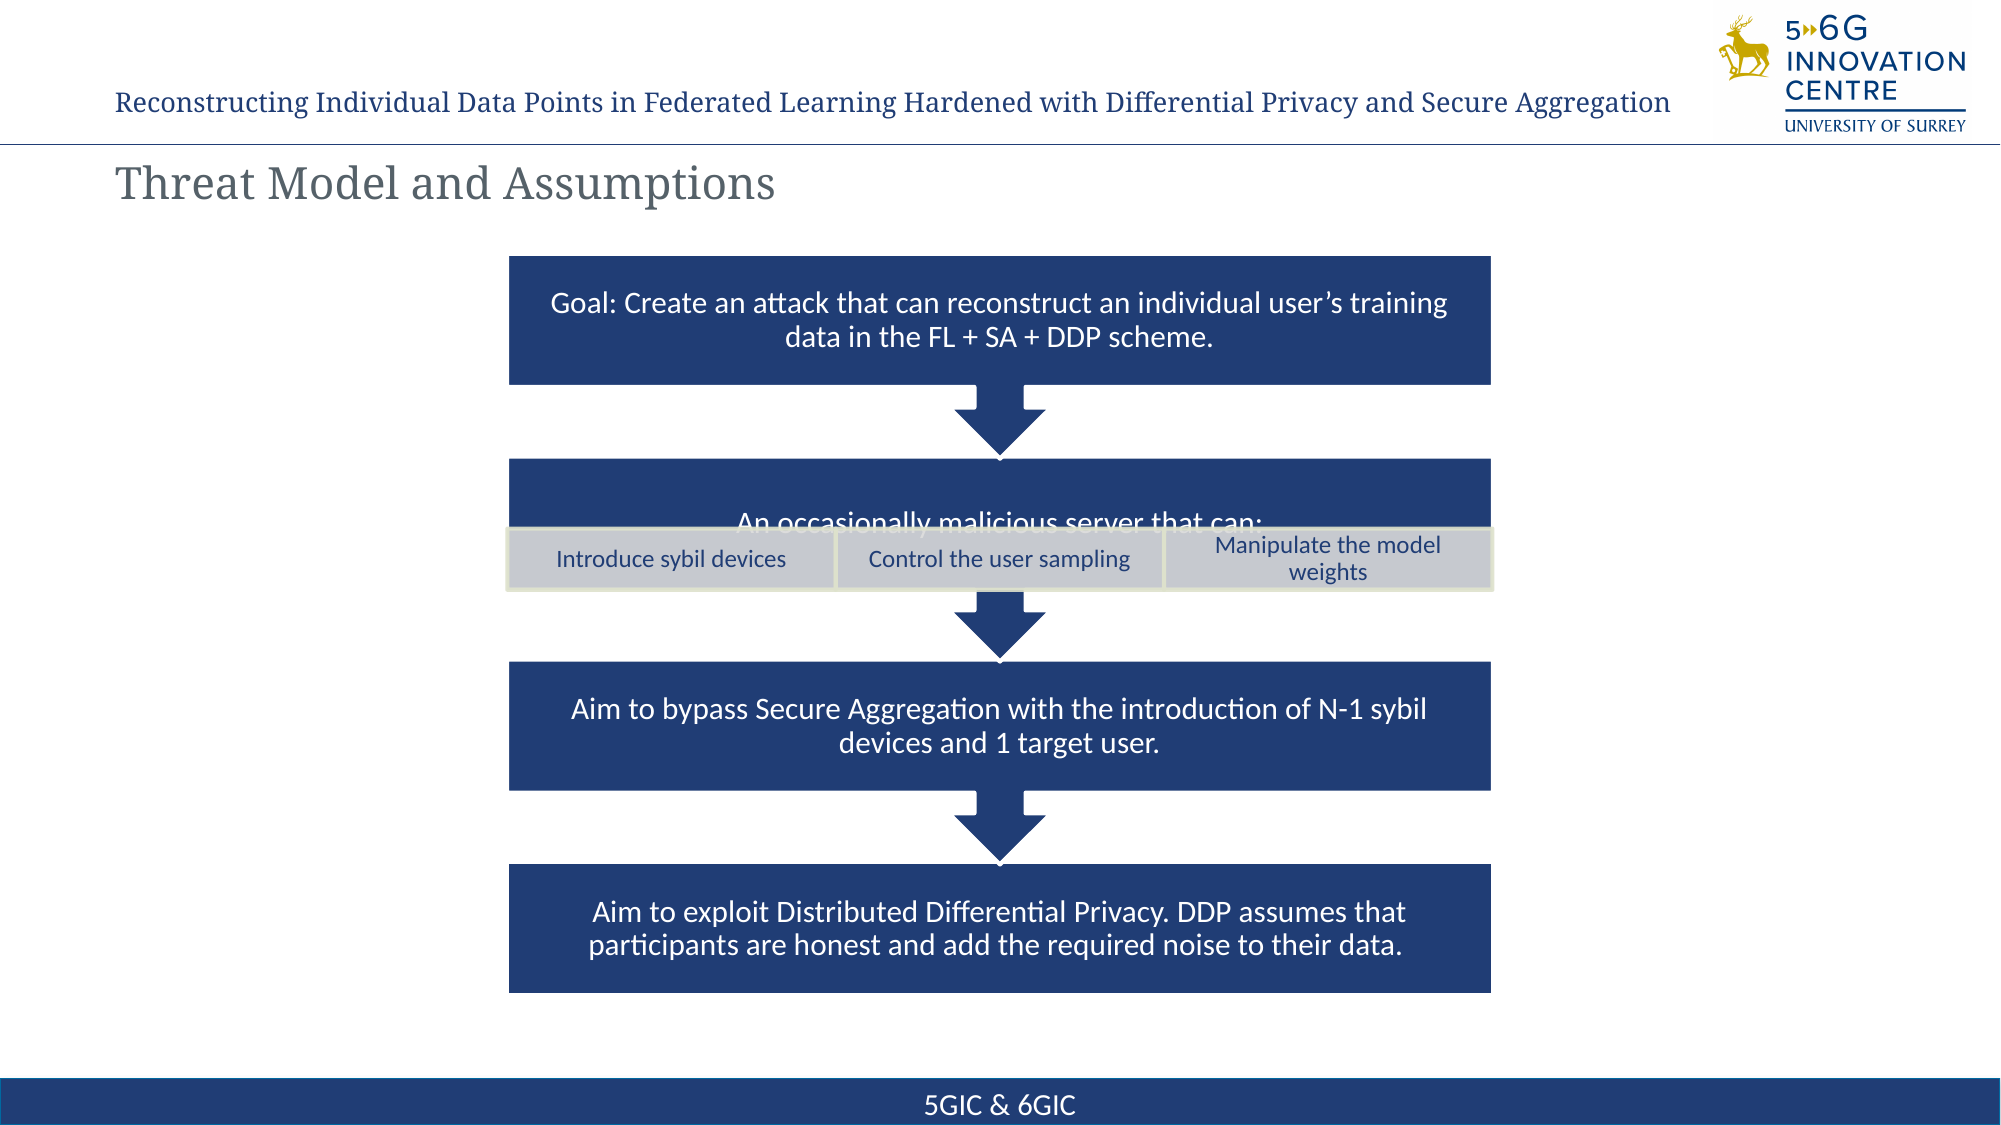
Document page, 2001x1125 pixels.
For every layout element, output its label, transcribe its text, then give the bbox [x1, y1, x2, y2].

list Threat Model and Assumptions [99, 153, 1921, 217]
picture [1713, 0, 1972, 143]
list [506, 253, 1494, 997]
title Reconstructing Individual Data Points in Federated Learning Hardened with Differential Privacy and Secure Aggregation [99, 69, 1714, 138]
